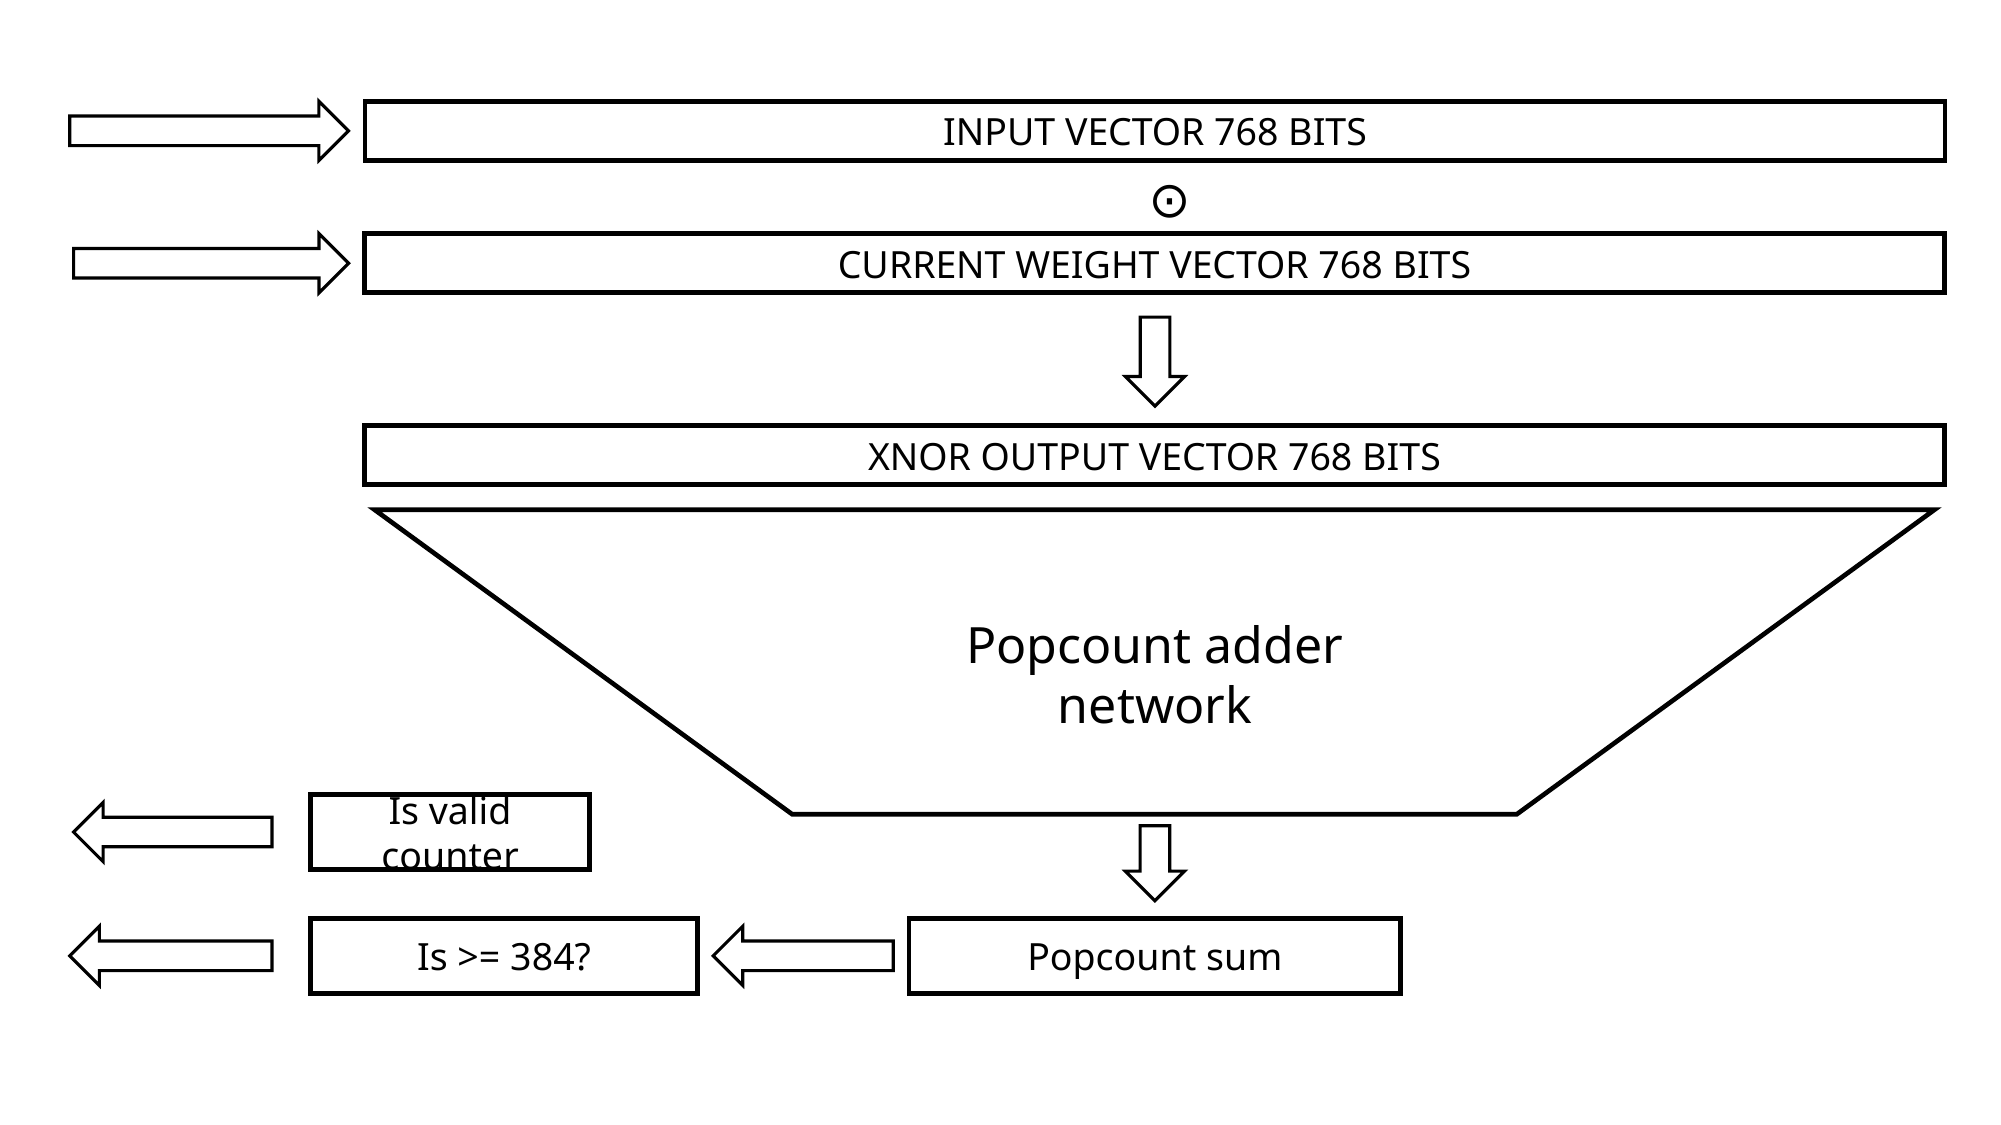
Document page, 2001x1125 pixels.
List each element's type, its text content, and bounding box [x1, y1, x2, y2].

text_box Is valid counter [309, 793, 591, 871]
text_box CURRENT WEIGHT VECTOR 768 BITS [363, 232, 1946, 294]
text_box [68, 97, 351, 165]
text_box [1416, 508, 1940, 816]
text_box INPUT VECTOR 768 BITS [363, 100, 1947, 162]
text_box [369, 508, 894, 816]
text_box [1121, 315, 1189, 409]
text_box Is >= 384? [309, 917, 699, 995]
text_box [71, 798, 274, 866]
text_box [72, 229, 351, 297]
text_box [67, 922, 274, 990]
text_box [710, 922, 895, 990]
text_box [1121, 824, 1189, 903]
text_box Popcount adder network [814, 492, 1496, 828]
text_box ⊙ [1134, 159, 1176, 235]
text_box XNOR OUTPUT VECTOR 768 BITS [363, 424, 1946, 486]
text_box Popcount sum [908, 917, 1402, 995]
